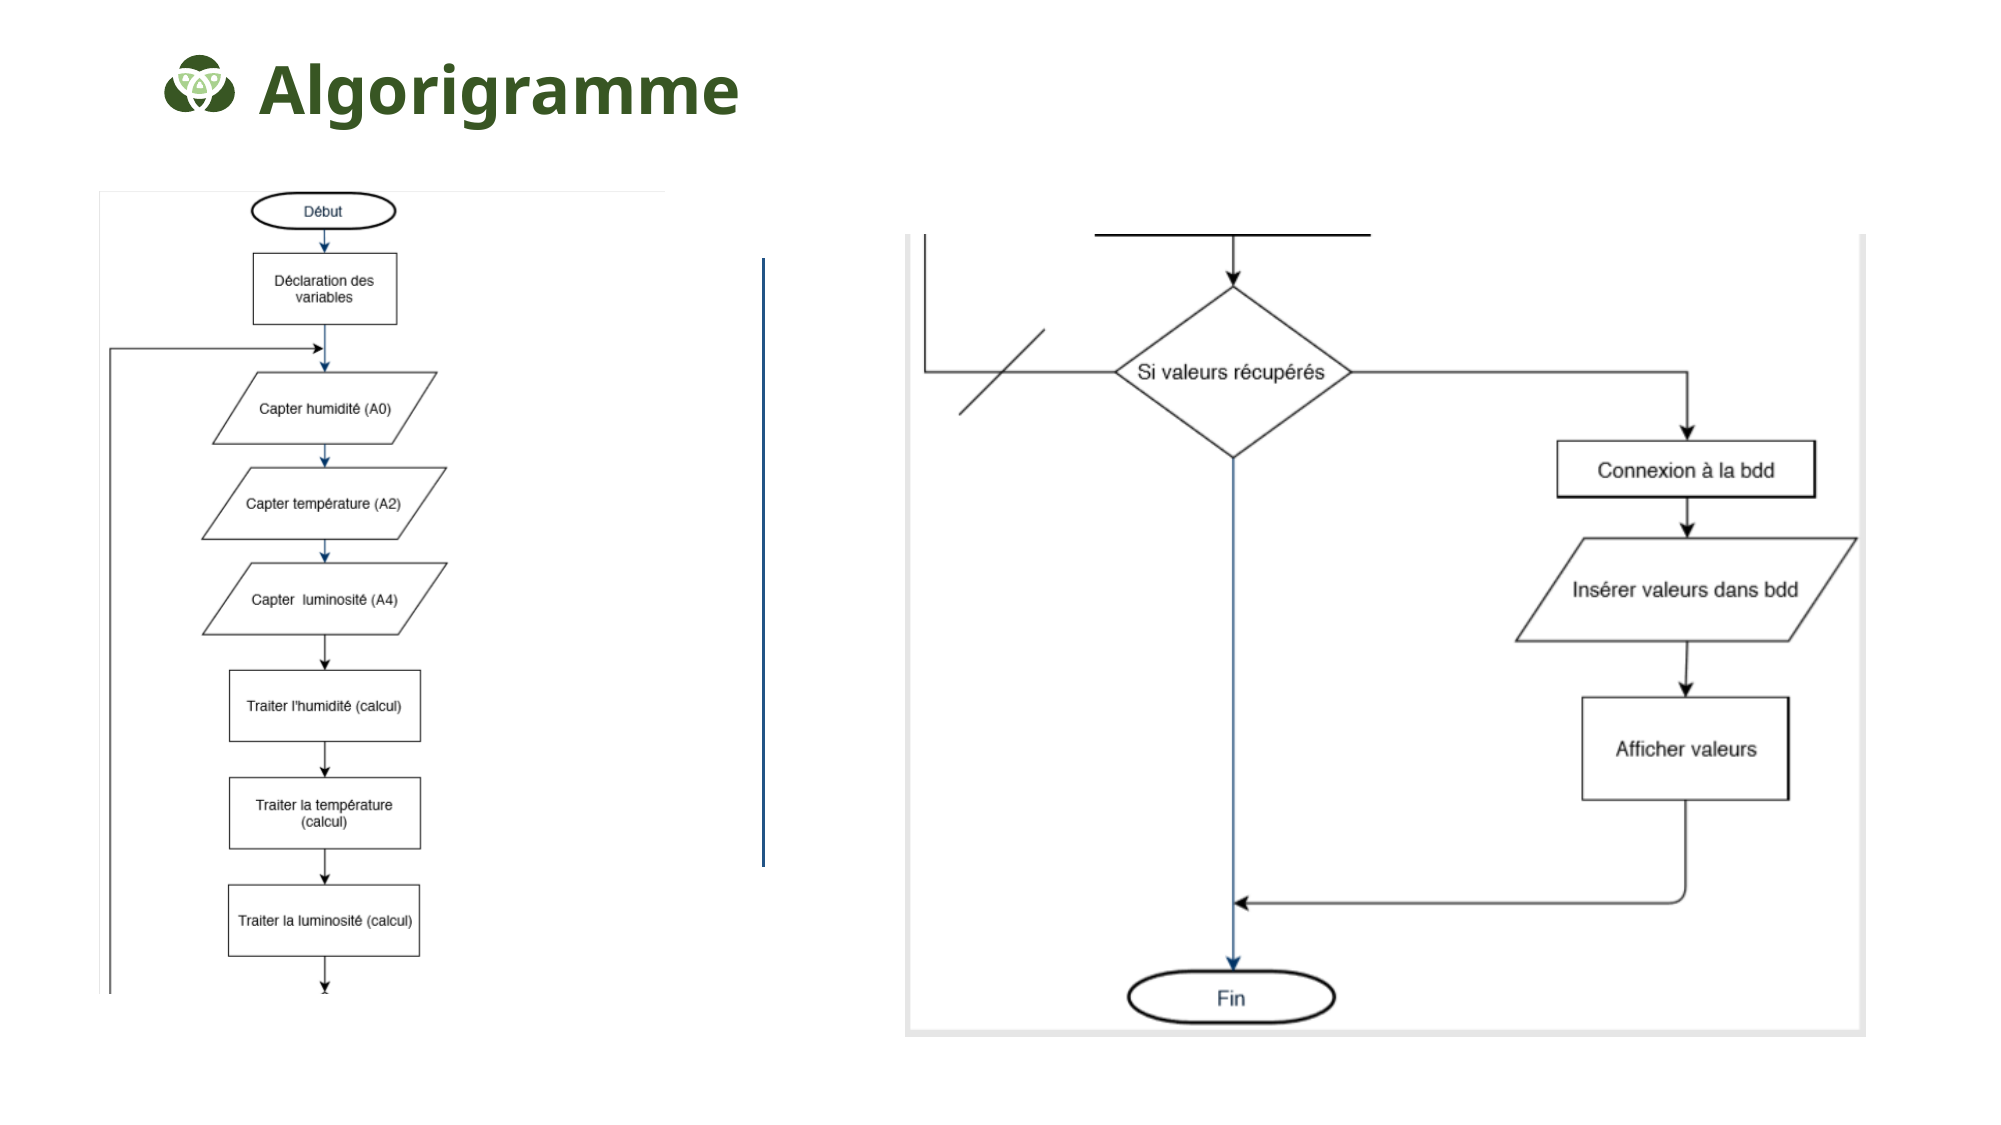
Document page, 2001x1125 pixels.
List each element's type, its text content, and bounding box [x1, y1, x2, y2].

text_box Algorigramme [259, 45, 901, 129]
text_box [164, 53, 235, 113]
picture [904, 234, 1866, 1037]
picture [99, 191, 665, 994]
